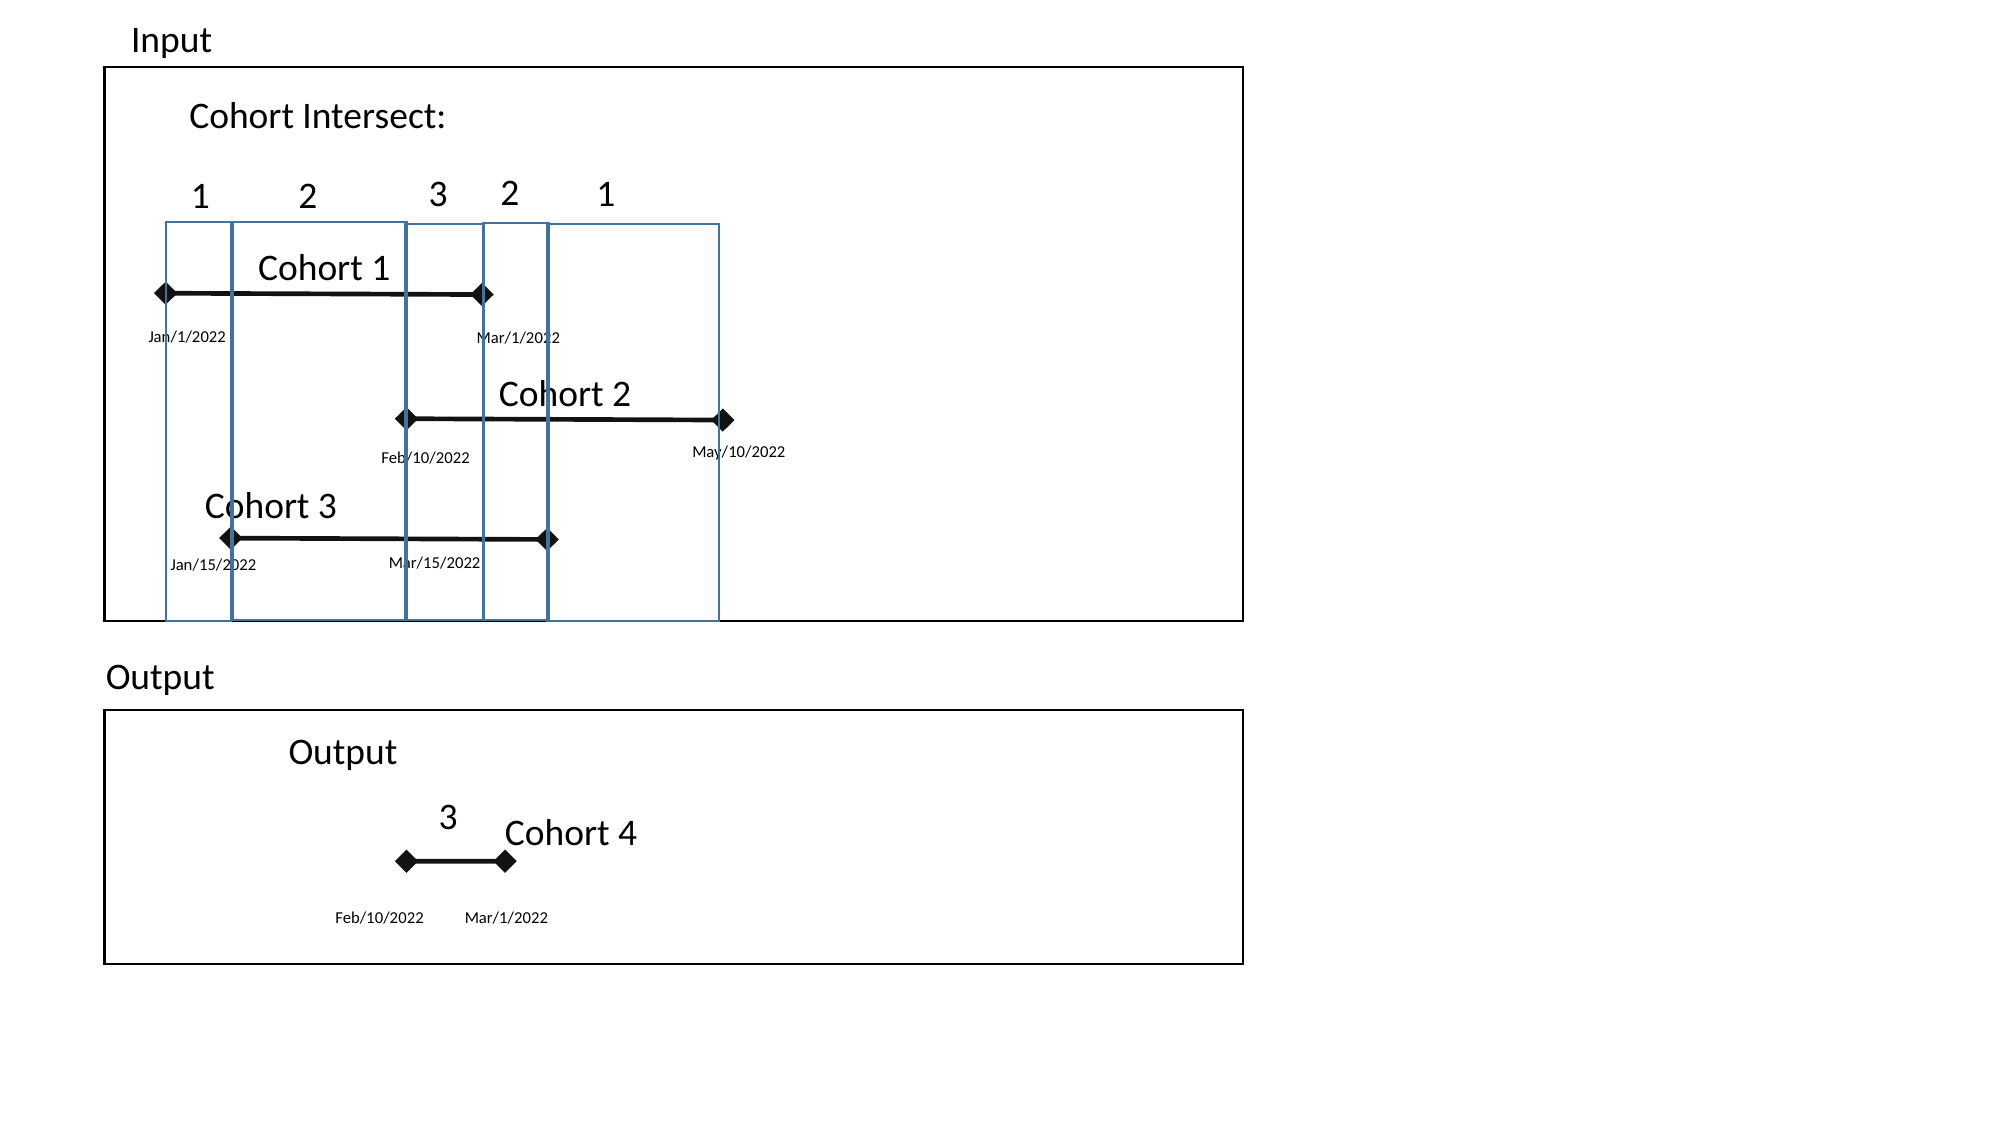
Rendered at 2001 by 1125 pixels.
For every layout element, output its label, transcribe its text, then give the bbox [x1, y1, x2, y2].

text_box [103, 66, 1244, 622]
text_box [231, 540, 404, 621]
text_box [482, 222, 550, 418]
text_box 3 [423, 784, 465, 845]
text_box [231, 221, 408, 293]
text_box [404, 295, 482, 538]
text_box Cohort 4 [490, 800, 674, 861]
text_box [165, 221, 231, 293]
text_box Jan/15/2022 [155, 546, 165, 581]
text_box [231, 295, 404, 538]
text_box 2 [485, 160, 527, 221]
text_box May/10/2022 [720, 433, 830, 468]
text_box Output [273, 719, 1115, 780]
text_box Feb/10/2022 [320, 899, 450, 934]
text_box [103, 709, 1244, 965]
text_box 1 [176, 163, 218, 224]
text_box 1 [581, 161, 623, 221]
text_box 3 [413, 161, 455, 221]
text_box Cohort Intersect: [174, 84, 1015, 144]
text_box [546, 223, 720, 418]
text_box Mar/1/2022 [450, 899, 602, 934]
text_box Input [116, 7, 382, 68]
text_box [546, 421, 720, 622]
text_box [404, 223, 482, 293]
text_box Jan/1/2022 [133, 318, 165, 353]
text_box Output [91, 644, 356, 705]
text_box 2 [283, 163, 325, 224]
text_box [404, 540, 482, 621]
text_box [165, 295, 232, 622]
text_box [482, 421, 546, 538]
text_box [482, 540, 546, 621]
